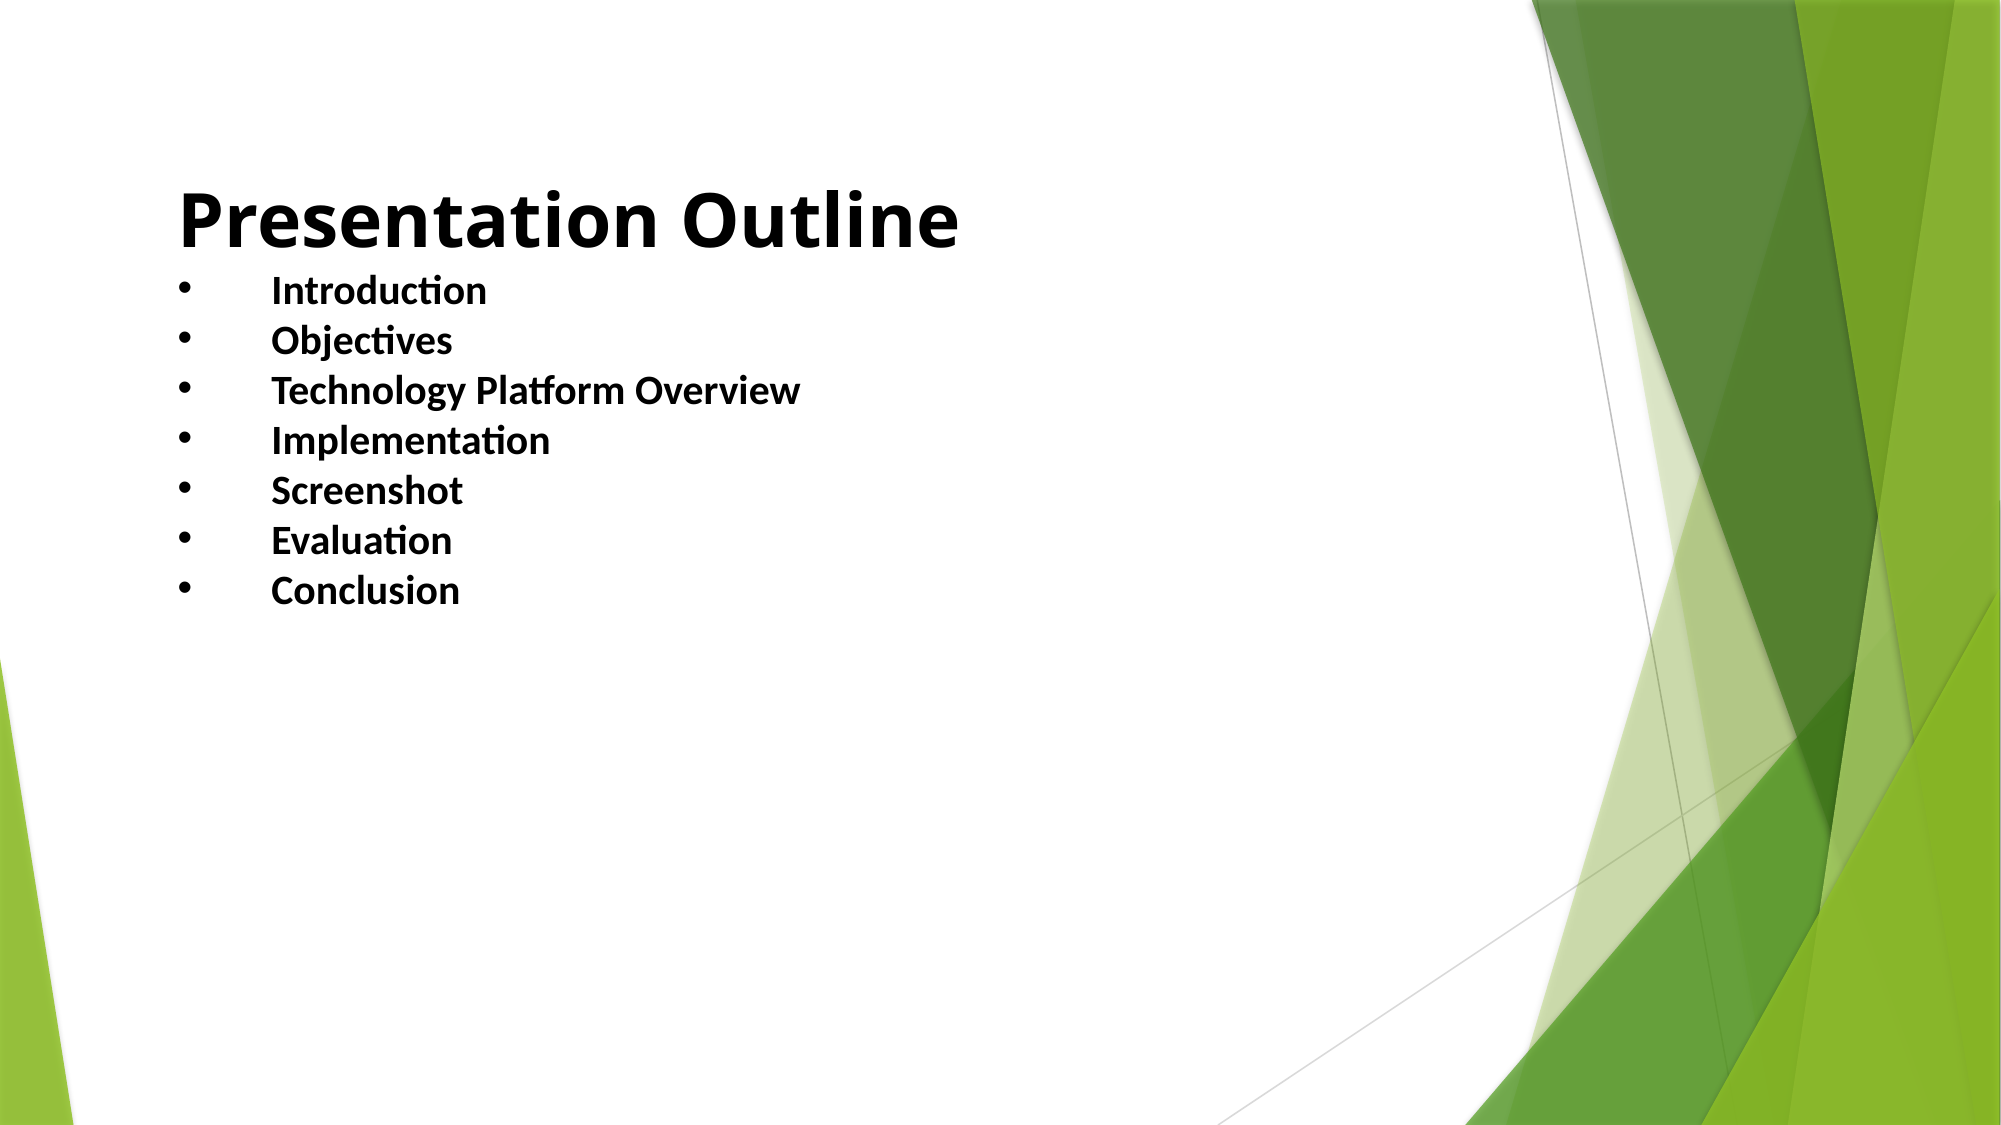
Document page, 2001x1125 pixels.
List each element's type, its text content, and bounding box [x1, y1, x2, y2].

text_box Presentation Outline Introduction Objectives Technology Platform Overview Implementation Screenshot Evaluation Conclusion [162, 164, 1803, 620]
